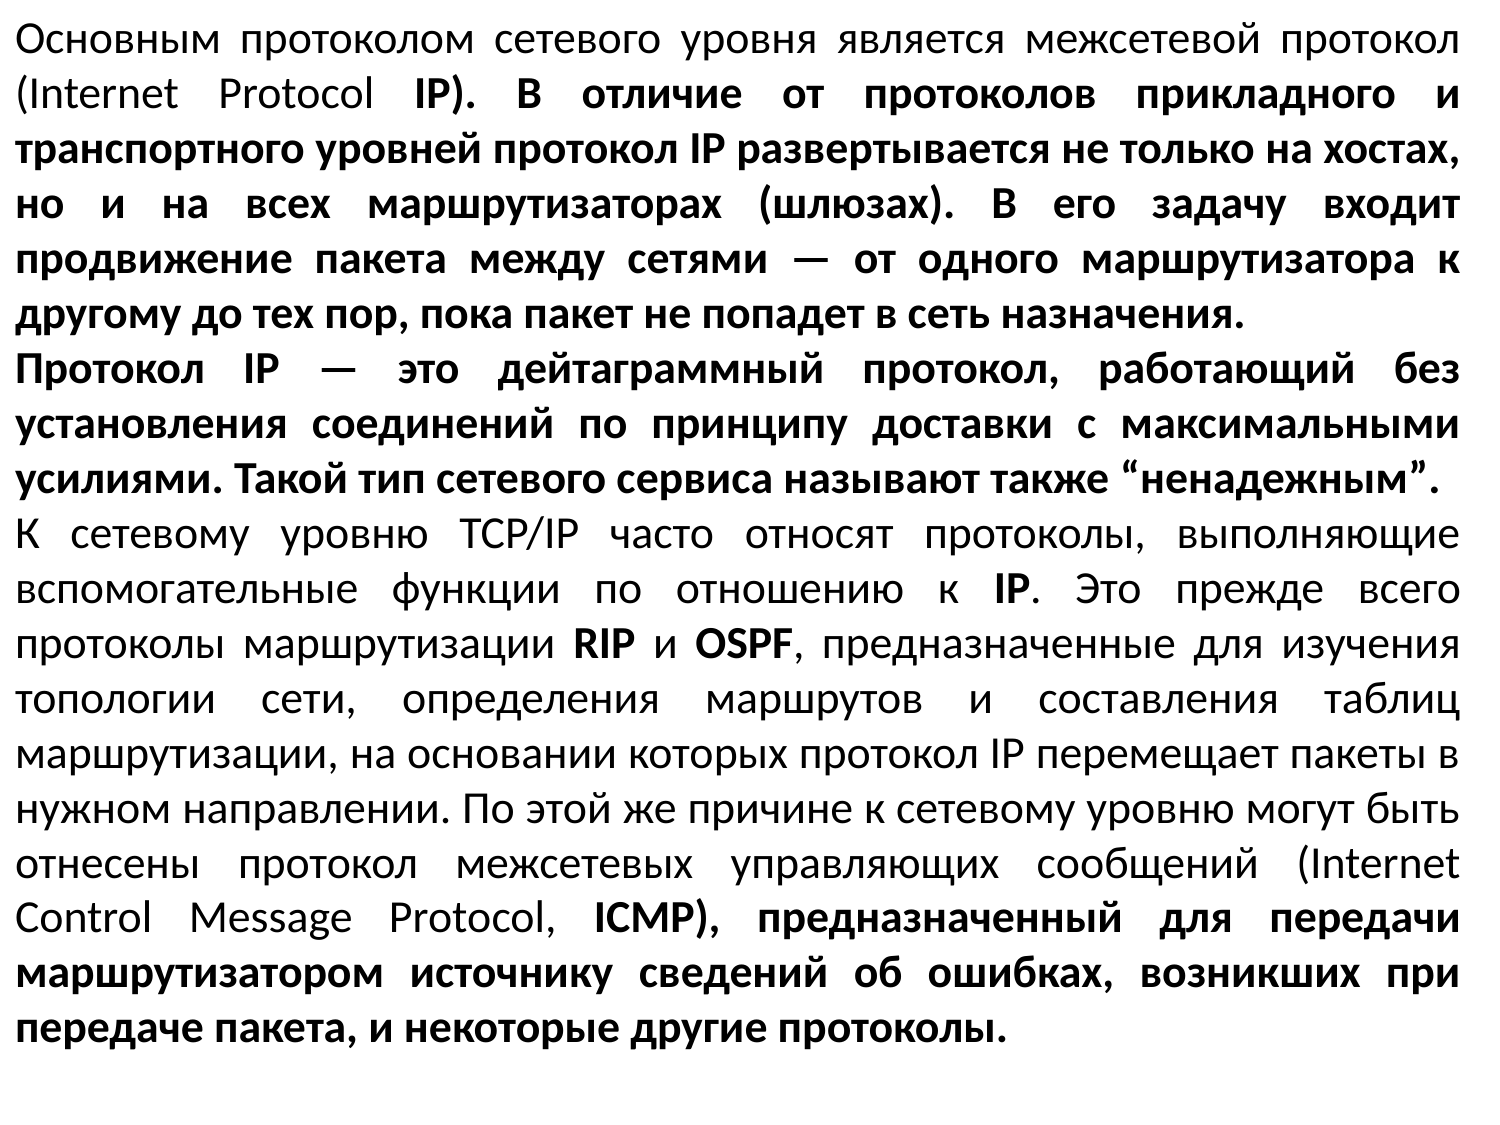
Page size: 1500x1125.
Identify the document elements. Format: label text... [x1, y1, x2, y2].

list Основным протоколом сетевого уровня является межсетевой протокол (Internet Protocol IP). В отличие от протоколов прикладного и транспортного уровней протокол IP развертывается не только на хостах, но и на всех маршрутизаторах (шлюзах). В его задачу входит продвижение пакета между сетями — от одного маршрутизатора к другому до тех пор, пока пакет не попадет в сеть назначения. Протокол IP — это дейтаграммный протокол, работающий без установления соединений по принципу доставки с максимальными усилиями. Такой тип сетевого сервиса называют также “ненадежным”. К сетевому уровню TCP/IP часто относят протоколы, выполняющие вспомогательные функции по отношению к IP. Это прежде всего протоколы маршрутизации RIP и OSPF, предназначенные для изучения топологии сети, определения маршрутов и составления таблиц маршрутизации, на основании которых протокол IP перемещает пакеты в нужном направлении. По этой же причине к сетевому уровню могут быть отнесены протокол межсетевых управляющих сообщений (Internet Control Message Protocol, ICMP), предназначенный для передачи маршрутизатором источнику сведений об ошибках, возникших при передаче пакета, и некоторые другие протоколы. [0, 0, 1477, 1125]
